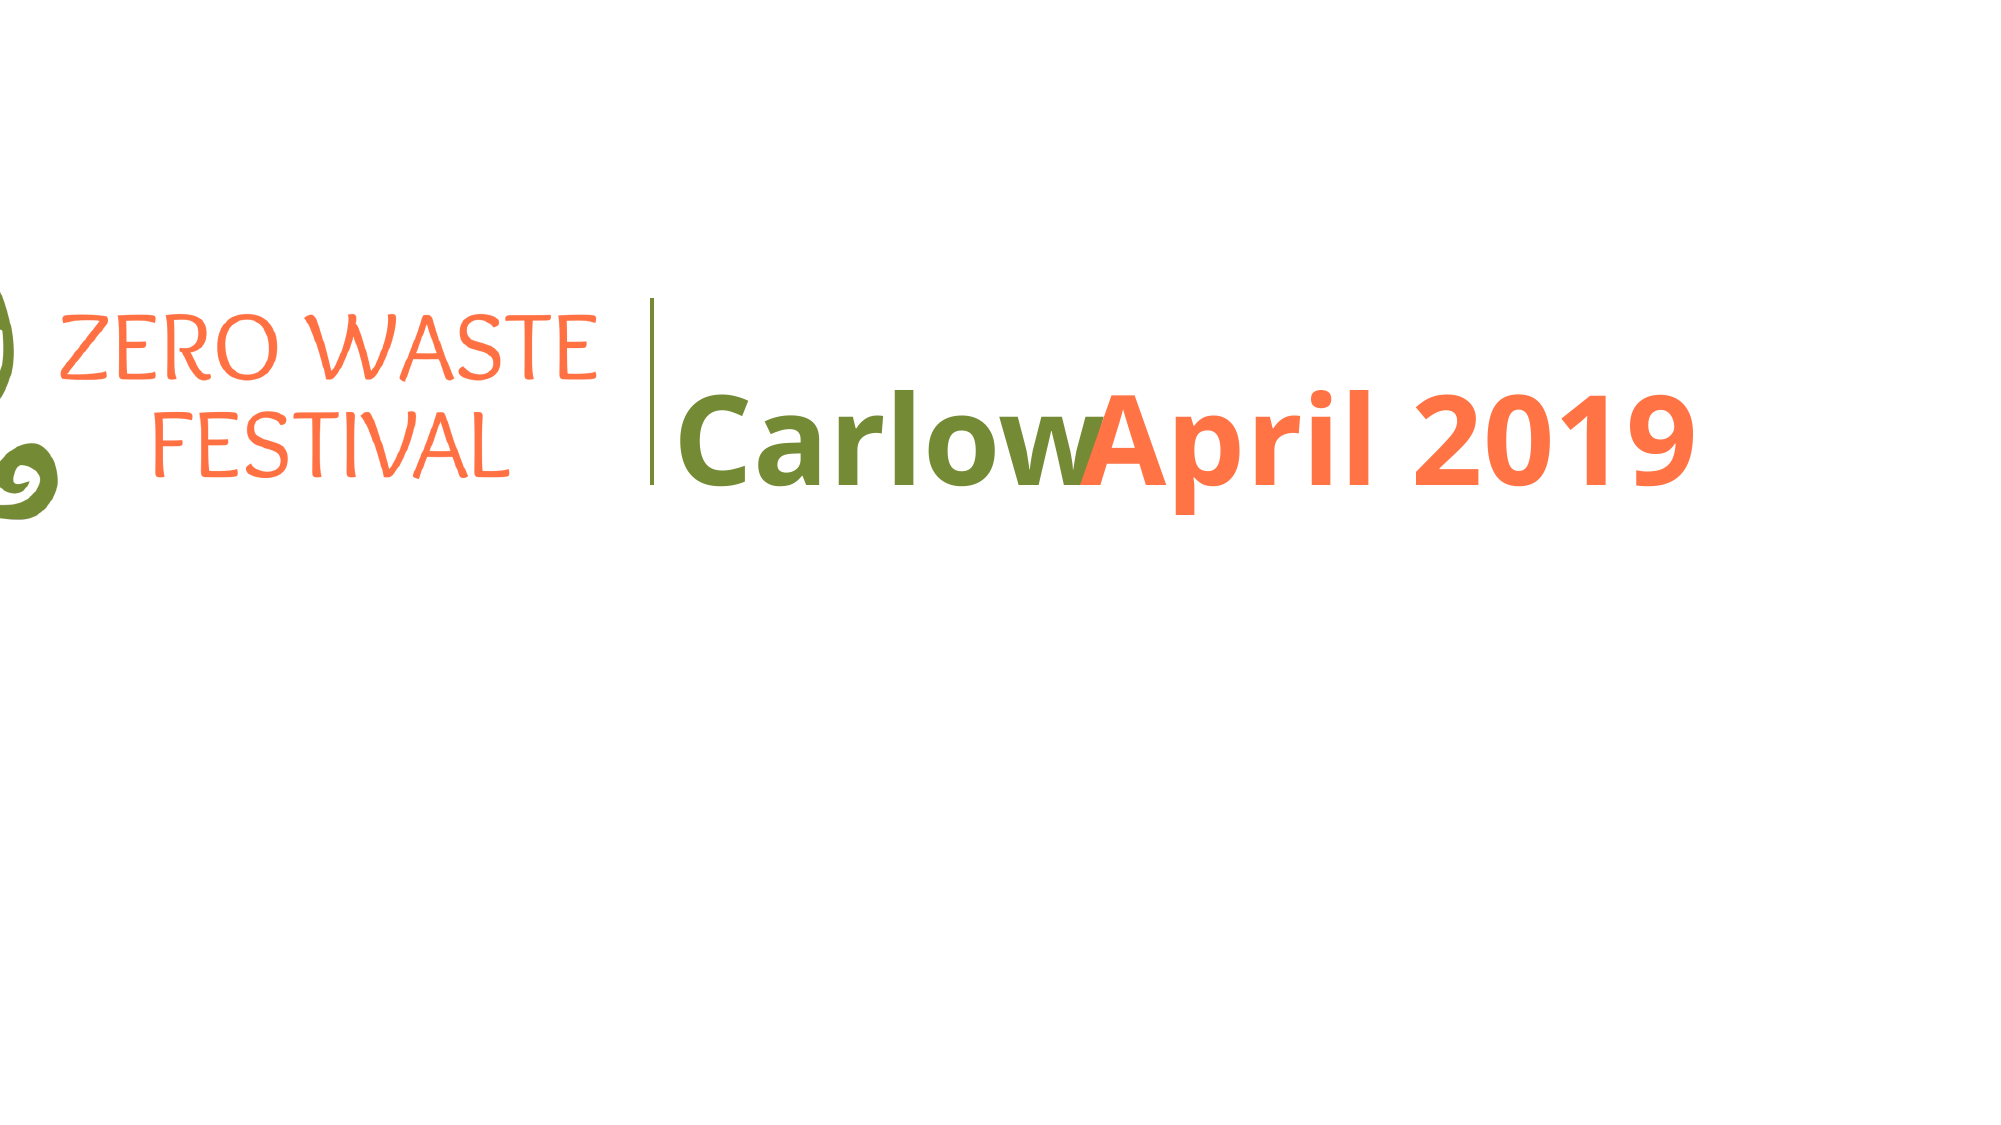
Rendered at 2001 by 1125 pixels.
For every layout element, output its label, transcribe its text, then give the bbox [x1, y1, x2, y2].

text_box April 2019 [1065, 353, 1713, 518]
picture [0, 229, 679, 549]
text_box Carlow [679, 353, 1065, 518]
